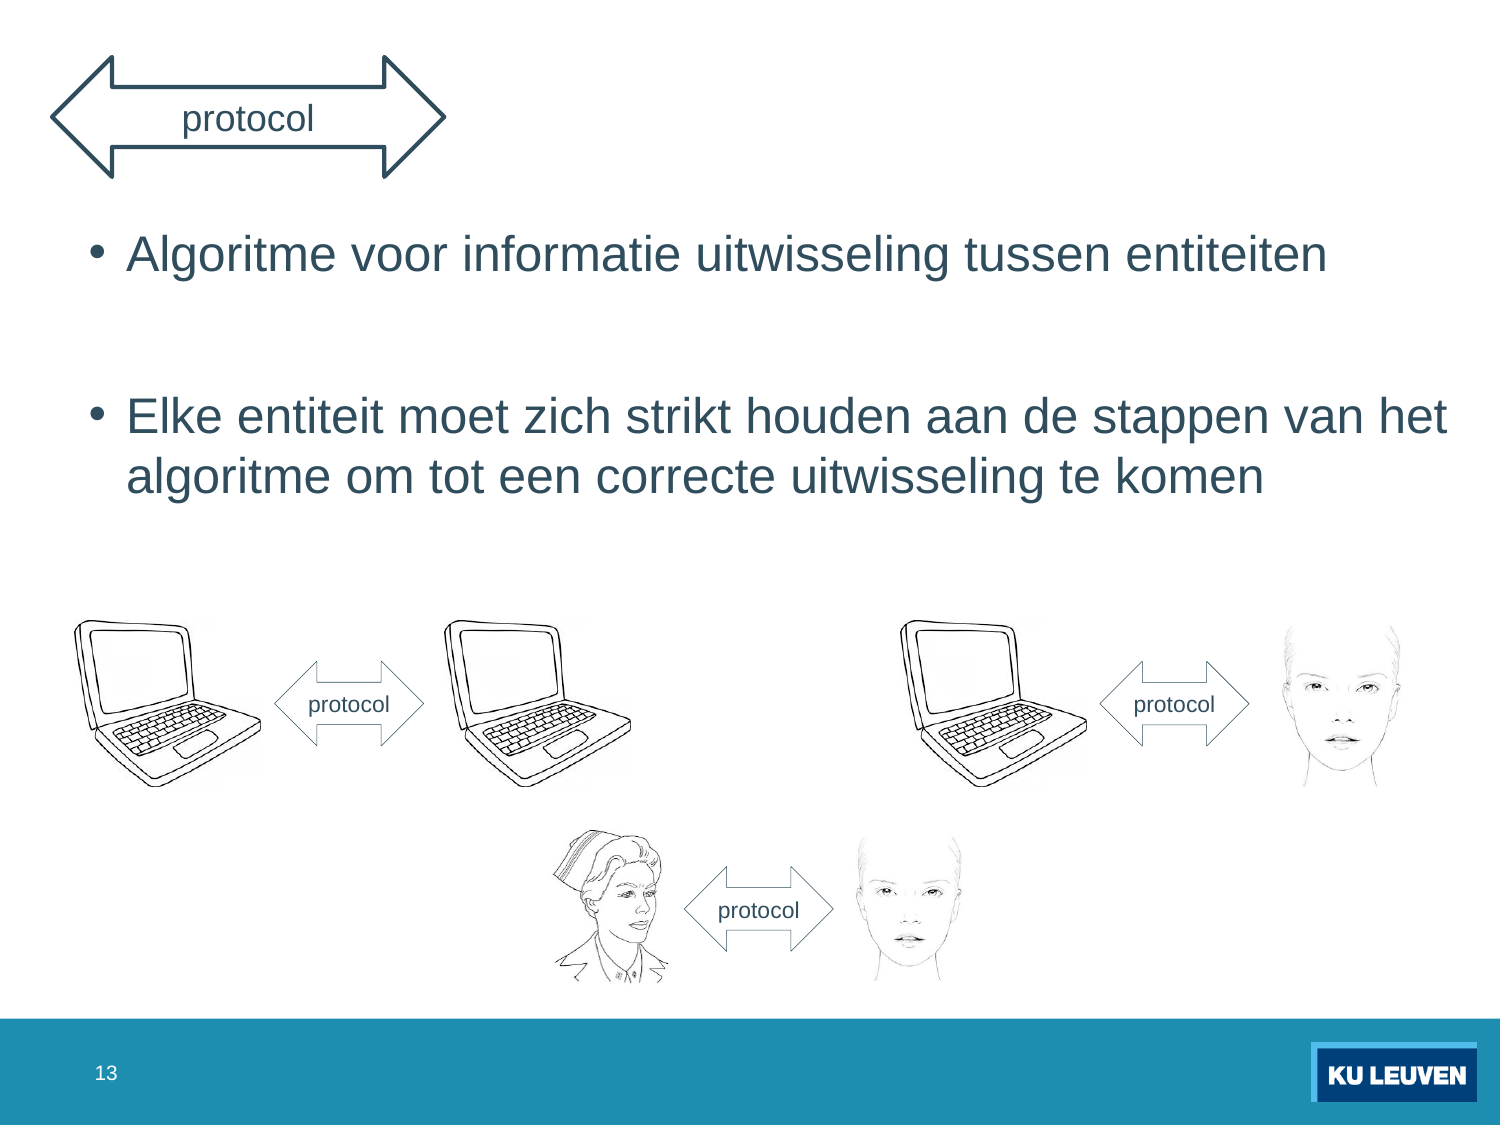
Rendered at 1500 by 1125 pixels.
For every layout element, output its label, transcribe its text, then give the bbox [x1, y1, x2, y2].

picture [1270, 620, 1416, 787]
picture [74, 620, 261, 787]
picture [543, 829, 673, 987]
picture [899, 620, 1087, 787]
text_box protocol [1097, 659, 1252, 749]
picture [845, 831, 976, 981]
slide_number 13 [93, 1060, 121, 1084]
picture [1311, 1042, 1477, 1102]
list Algoritme voor informatie uitwisseling tussen entiteiten Elke entiteit moet zich strikt houden aan de stappen van het algoritme om tot een correcte uitwisseling te komen [88, 220, 1457, 949]
text_box protocol [682, 864, 836, 954]
text_box protocol [49, 54, 447, 179]
picture [444, 620, 631, 787]
text_box protocol [272, 659, 426, 748]
